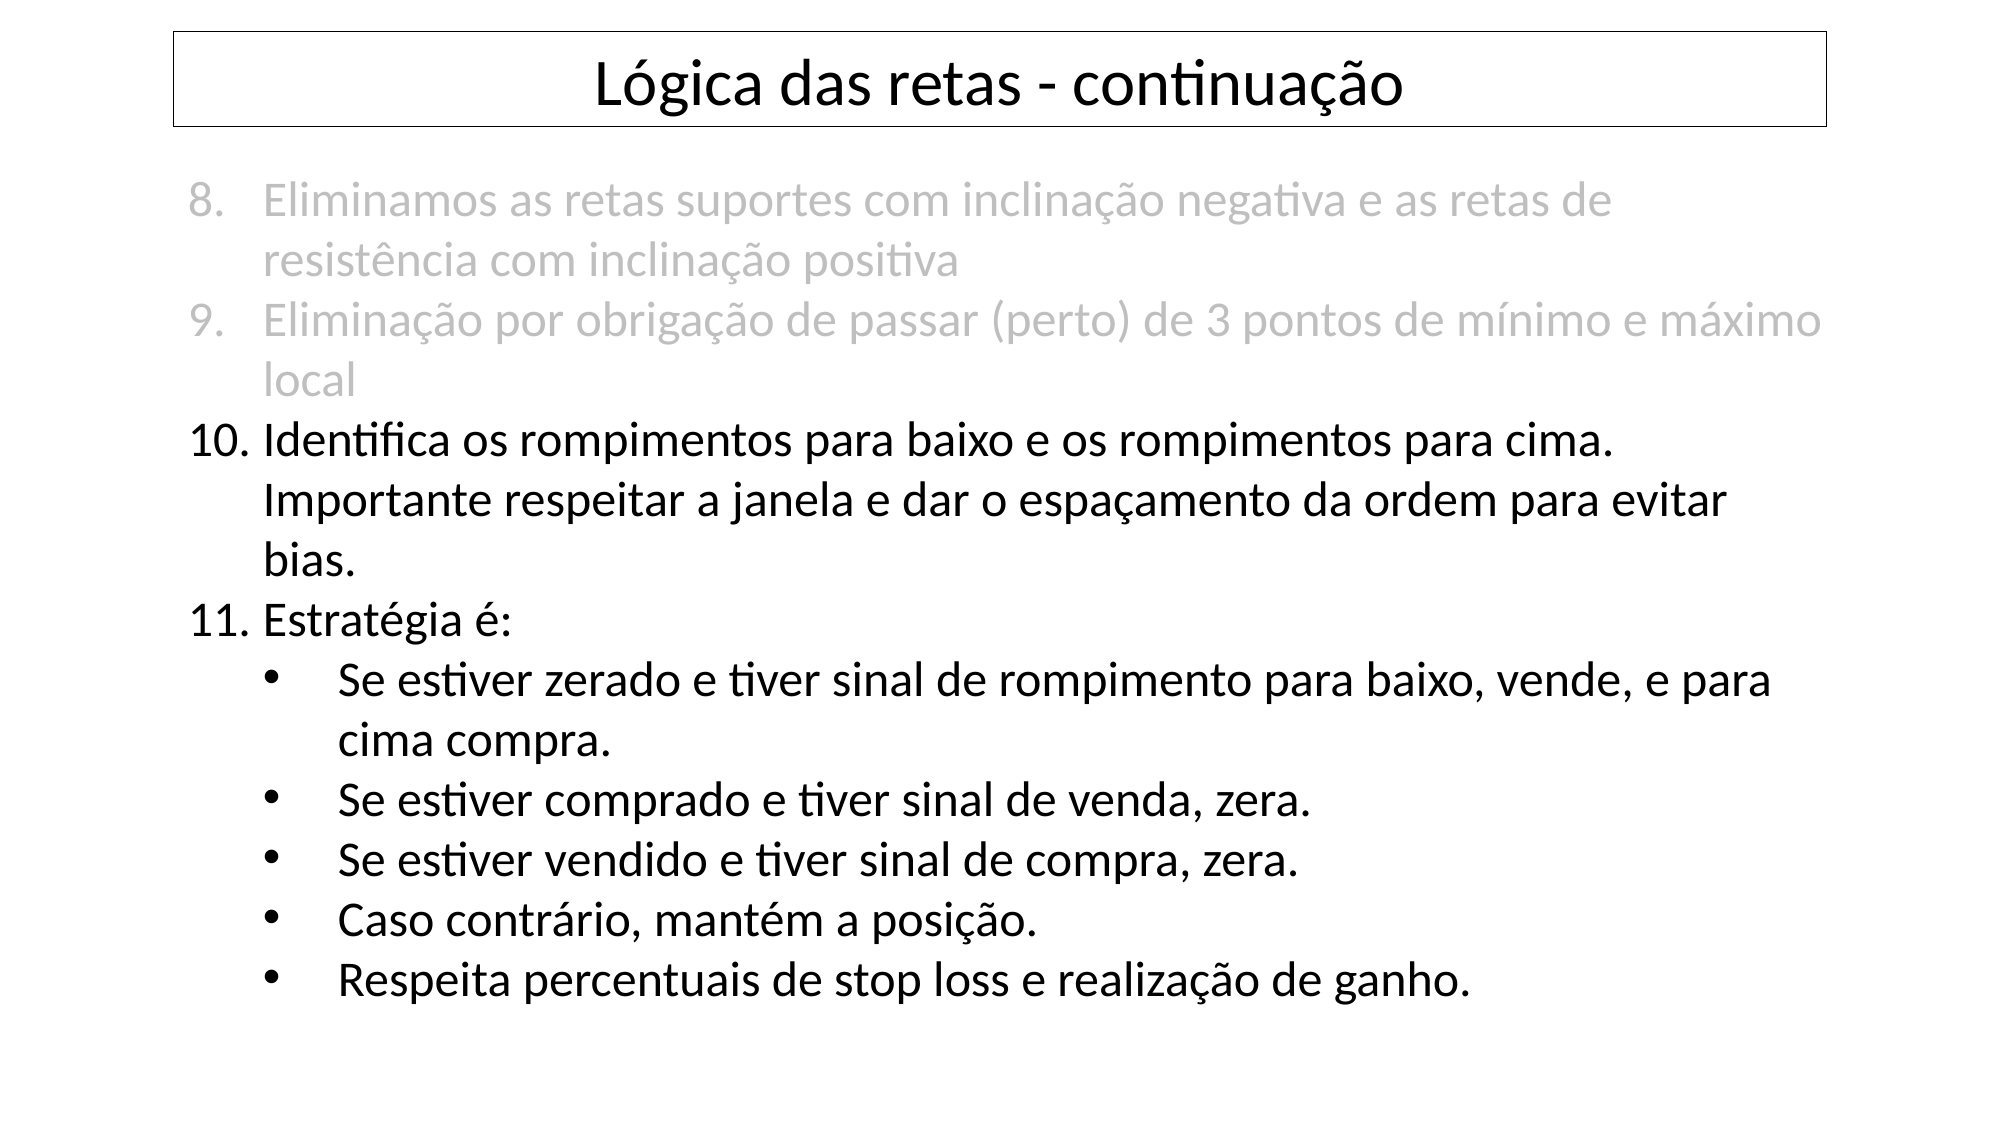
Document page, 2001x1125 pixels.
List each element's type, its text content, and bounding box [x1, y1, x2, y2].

text_box Eliminamos as retas suportes com inclinação negativa e as retas de resistência com inclinação positiva Eliminação por obrigação de passar (perto) de 3 pontos de mínimo e máximo local Identifica os rompimentos para baixo e os rompimentos para cima. Importante respeitar a janela e dar o espaçamento da ordem para evitar bias. Estratégia é: Se estiver zerado e tiver sinal de rompimento para baixo, vende, e para cima compra. Se estiver comprado e tiver sinal de venda, zera. Se estiver vendido e tiver sinal de compra, zera. Caso contrário, mantém a posição. Respeita percentuais de stop loss e realização de ganho. [173, 159, 1839, 1074]
text_box Lógica das retas - continuação [173, 31, 1827, 127]
